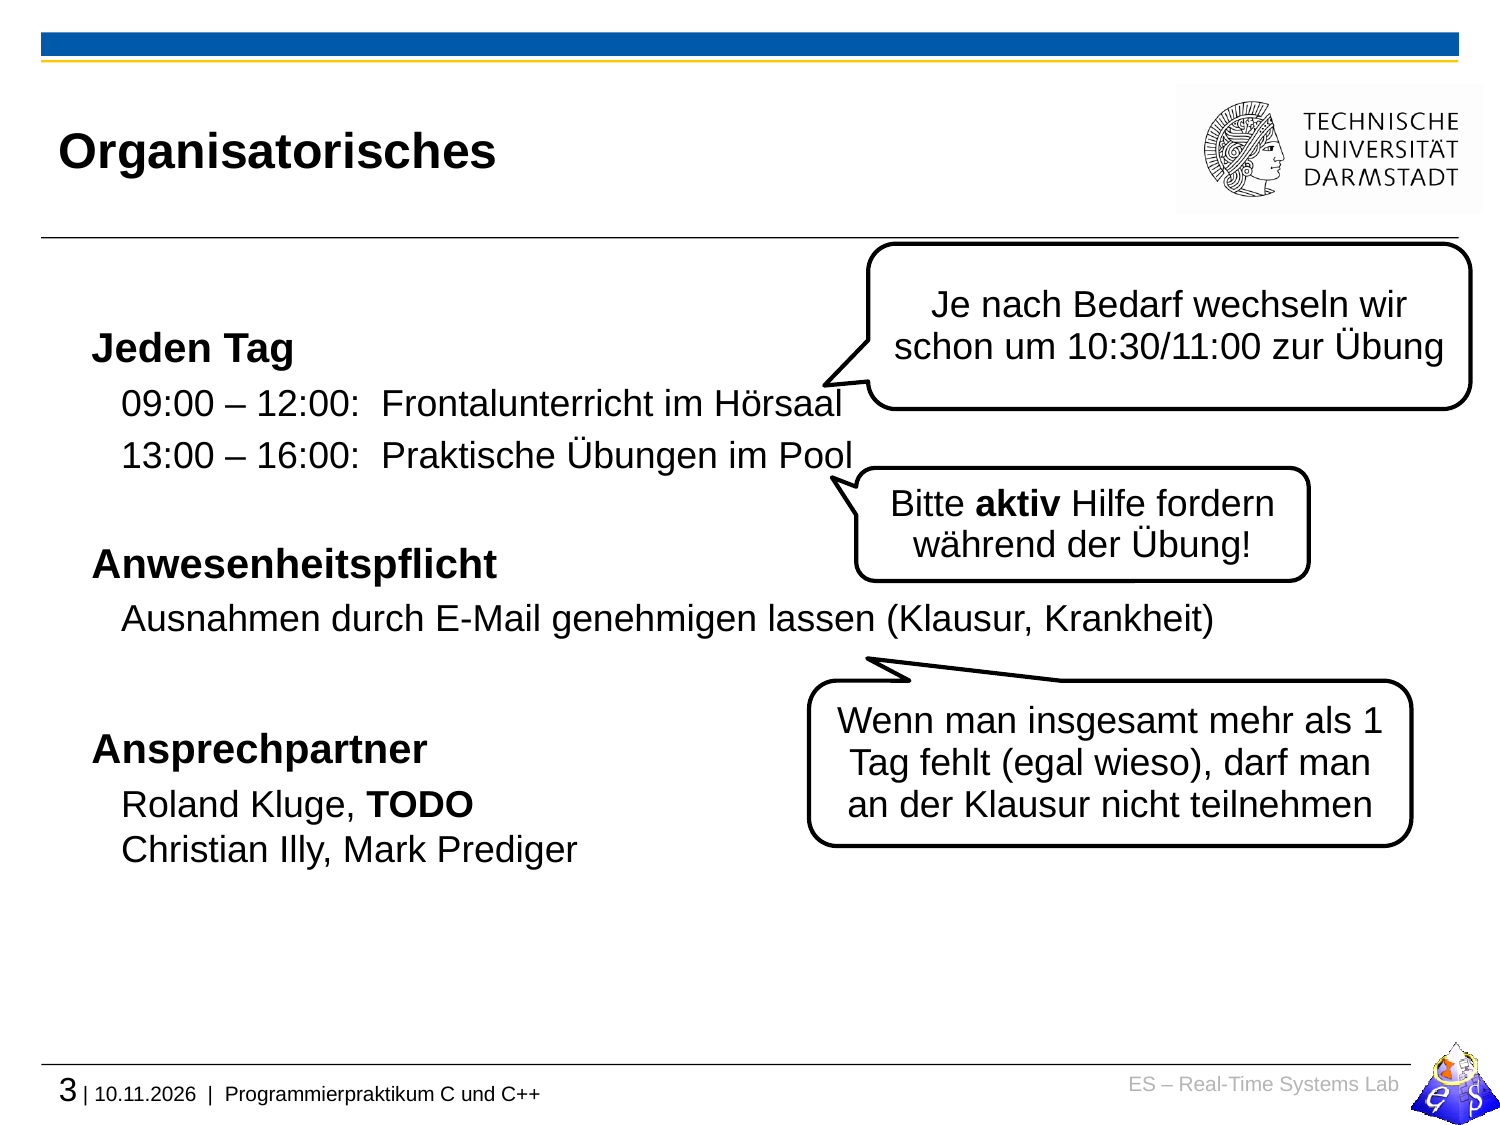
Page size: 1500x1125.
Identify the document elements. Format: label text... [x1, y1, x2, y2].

text_box Wenn man insgesamt mehr als 1 Tag fehlt (egal wieso), darf man an der Klausur nicht teilnehmen [806, 656, 1414, 849]
text_box Je nach Bedarf wechseln wir schon um 10:30/11:00 zur Übung [822, 241, 1473, 412]
picture [1187, 84, 1483, 214]
text_box Bitte aktiv Hilfe fordern während der Übung! [830, 465, 1311, 584]
title Organisatorisches [58, 80, 1187, 218]
list Jeden Tag 09:00 – 12:00: Frontalunterricht im Hörsaal 13:00 – 16:00: Praktische Übungen im Pool Anwesenheitspflicht Ausnahmen durch E-Mail genehmigen lassen (Klausur, Krankheit) Ansprechpartner Roland Kluge, TODO Christian Illy, Mark Prediger [76, 255, 1329, 1071]
picture [1411, 1041, 1500, 1125]
